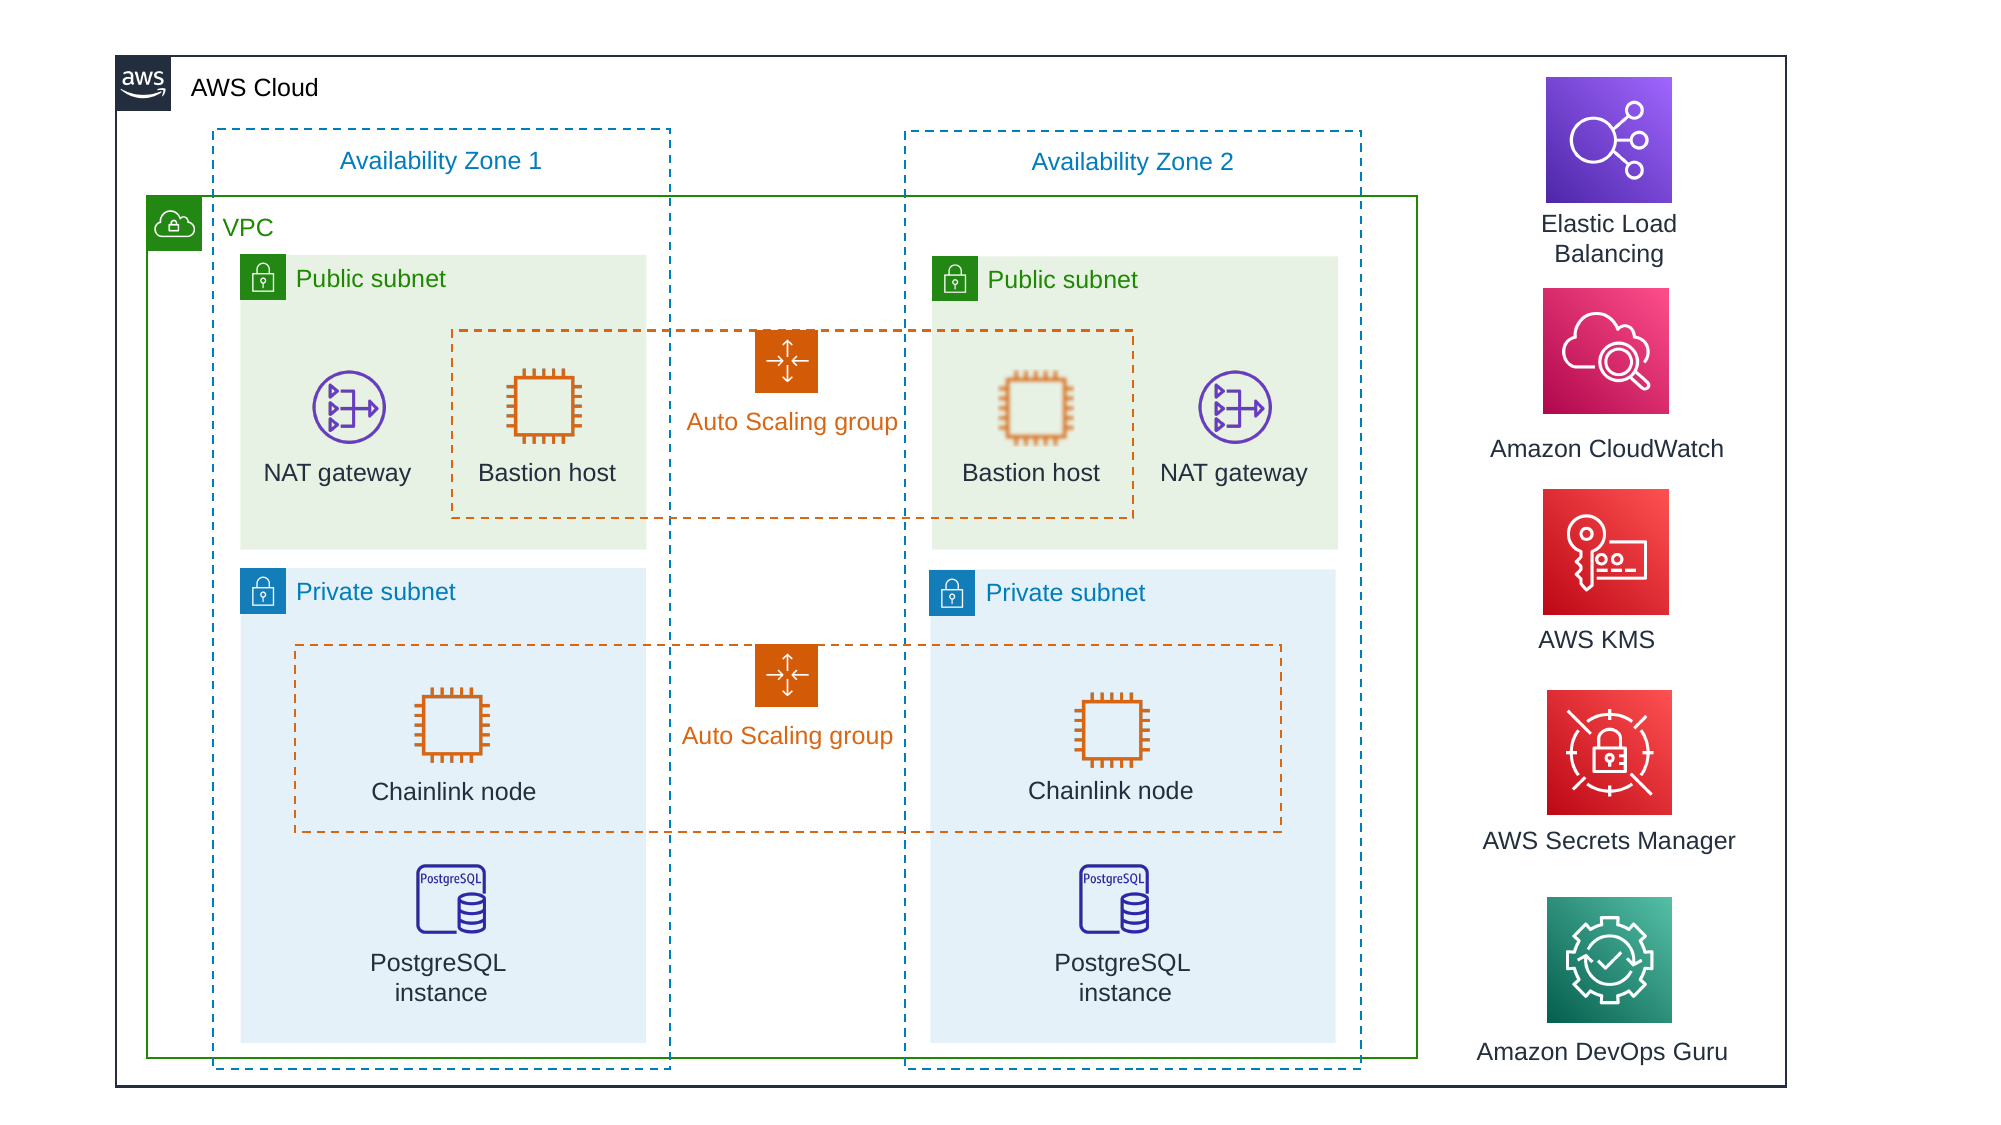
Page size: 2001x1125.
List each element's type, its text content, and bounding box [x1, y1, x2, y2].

picture [1546, 77, 1672, 203]
text_box Amazon DevOps Guru [1418, 1028, 1787, 1074]
picture [1076, 861, 1152, 937]
picture [310, 368, 388, 446]
text_box Availability Zone 2 [904, 130, 1362, 1070]
picture [115, 55, 171, 111]
text_box AWS Cloud [115, 55, 1787, 1088]
picture [1543, 489, 1669, 615]
picture [1196, 368, 1274, 447]
picture [932, 255, 978, 301]
text_box NAT gateway [1139, 449, 1330, 494]
text_box Chainlink node [350, 767, 558, 813]
picture [1073, 691, 1151, 769]
picture [240, 254, 286, 300]
picture [755, 330, 818, 393]
text_box Auto Scaling group [294, 644, 1282, 833]
text_box NAT gateway [242, 449, 433, 494]
text_box PostgreSQL instance [1001, 939, 1250, 1014]
text_box AWS KMS [1412, 616, 1781, 661]
picture [929, 570, 975, 616]
text_box Elastic Load Balancing [1499, 200, 1719, 276]
picture [505, 367, 583, 445]
text_box Chainlink node [1010, 767, 1212, 812]
picture [1546, 690, 1673, 816]
picture [240, 568, 286, 614]
text_box Auto Scaling group [451, 329, 1134, 519]
picture [755, 644, 818, 707]
text_box AWS Secrets Manager [1421, 817, 1798, 862]
picture [413, 686, 491, 764]
text_box Amazon CloudWatch [1423, 424, 1792, 470]
picture [1543, 288, 1669, 414]
picture [1546, 897, 1673, 1023]
text_box PostgreSQL instance [317, 939, 566, 1014]
picture [413, 861, 489, 937]
picture [997, 369, 1075, 447]
picture [147, 196, 202, 251]
text_box Availability Zone 1 [212, 128, 671, 1070]
